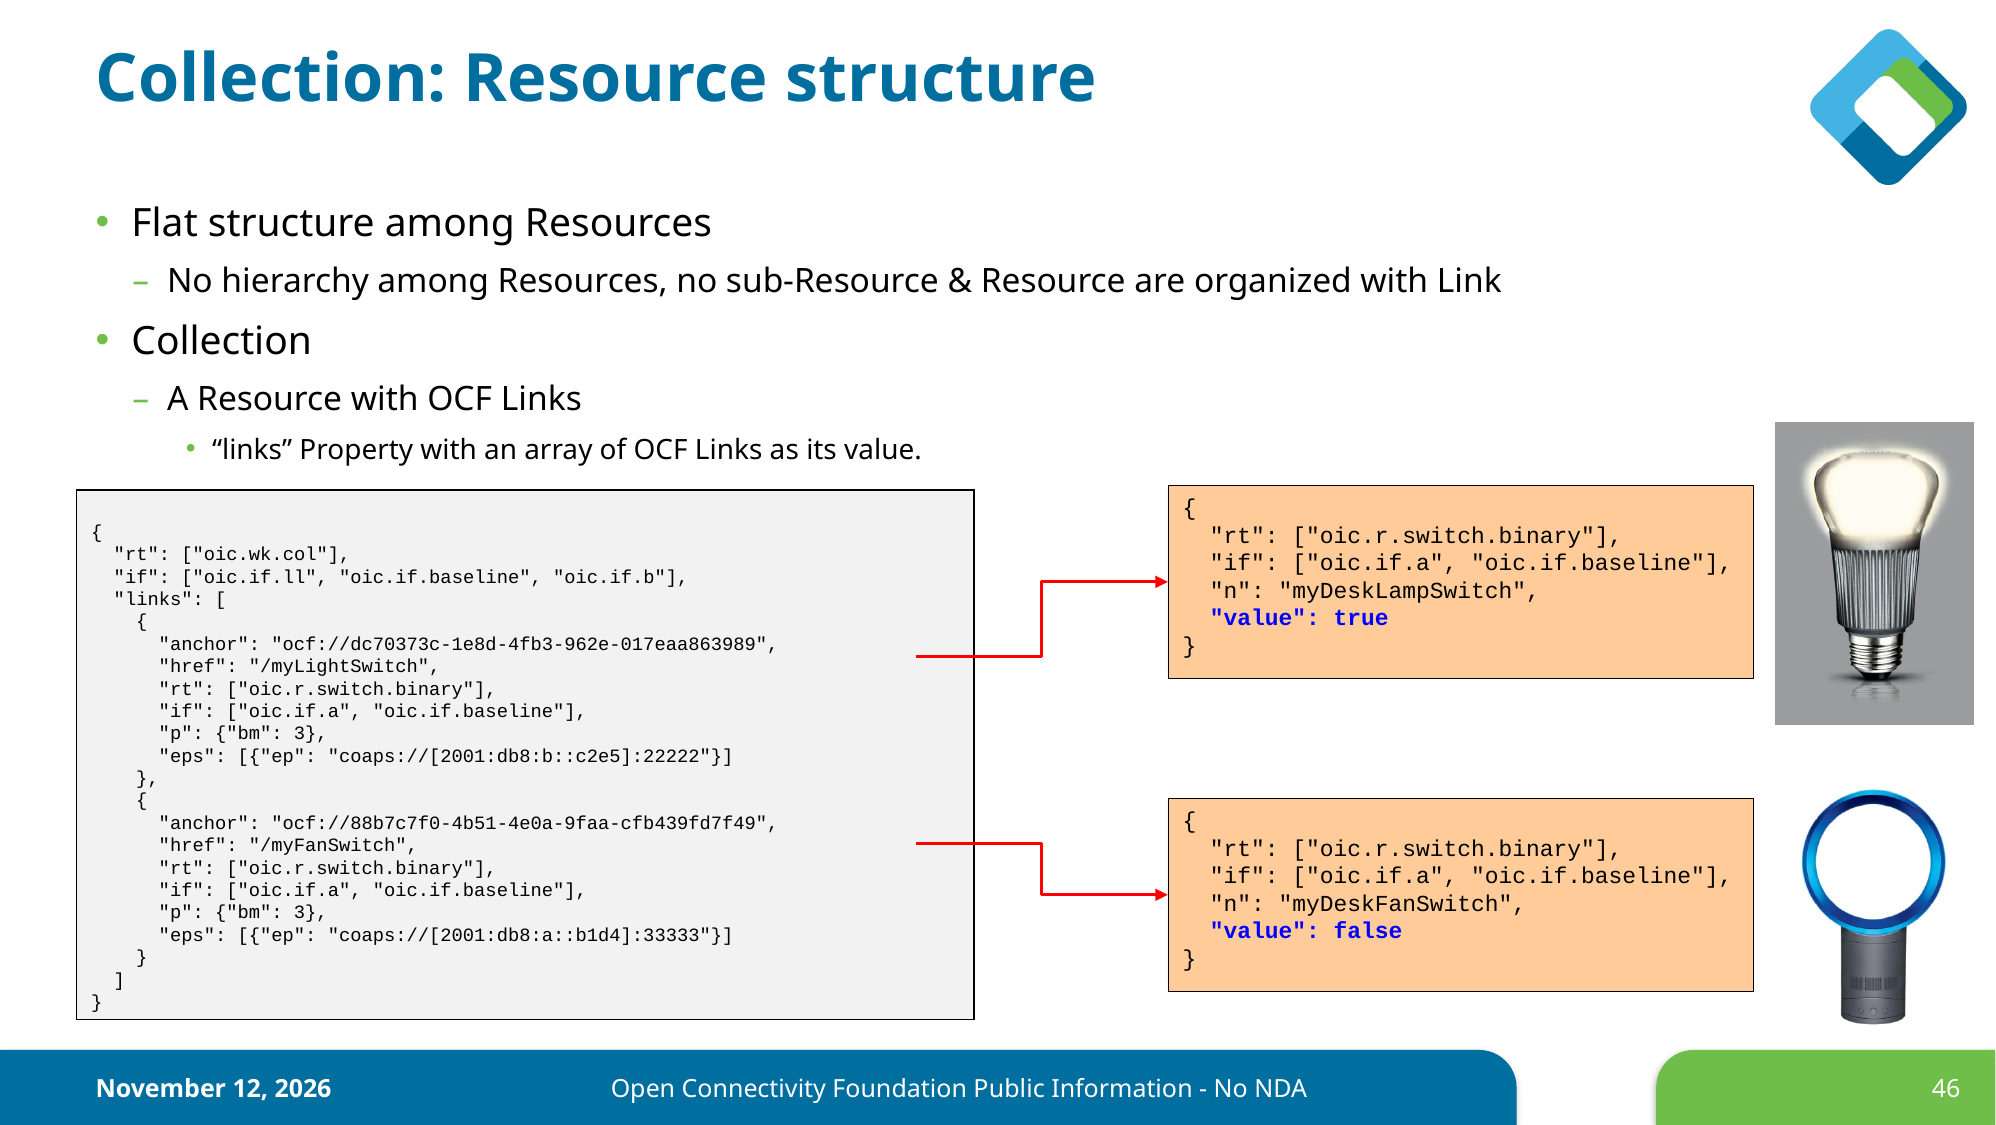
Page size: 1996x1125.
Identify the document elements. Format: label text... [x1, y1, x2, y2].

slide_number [80, 1065, 462, 1109]
text_box { "rt": ["oic.wk.col"], "if": ["oic.if.ll", "oic.if.baseline", "oic.if.b"], "links": [ { "anchor": "ocf://dc70373c-1e8d-4fb3-962e-017eaa863989", "href": "/myLightSwitch", "rt": ["oic.r.switch.binary"], "if": ["oic.if.a", "oic.if.baseline"], "p": {"bm": 3}, "eps": [{"ep": "coaps://[2001:db8:b::c2e5]:22222"}] }, { "anchor": "ocf://88b7c7f0-4b51-4e0a-9faa-cfb439fd7f49", "href": "/myFanSwitch", "rt": ["oic.r.switch.binary"], "if": ["oic.if.a", "oic.if.baseline"], "p": {"bm": 3}, "eps": [{"ep": "coaps://[2001:db8:a::b1d4]:33333"}] } ] } [76, 489, 975, 1020]
list Flat structure among Resources No hierarchy among Resources, no sub-Resource & Resource are organized with Link Collection A Resource with OCF Links “links” Property with an array of OCF Links as its value. [80, 189, 1918, 474]
picture [1810, 29, 1967, 185]
picture [1771, 780, 1977, 1030]
picture [1775, 422, 1974, 725]
footer Open Connectivity Foundation Public Information - No NDA [490, 1065, 1430, 1108]
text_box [915, 581, 1168, 657]
slide_number 46 [1775, 1065, 1976, 1123]
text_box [915, 843, 1168, 895]
text_box { "rt": ["oic.r.switch.binary"], "if": ["oic.if.a", "oic.if.baseline"], "n": "myDeskFanSwitch", "value": false } [1167, 798, 1754, 992]
picture [1895, 114, 1967, 185]
text_box { "rt": ["oic.r.switch.binary"], "if": ["oic.if.a", "oic.if.baseline"], "n": "myDeskLampSwitch", "value": true } [1167, 485, 1754, 679]
title Collection: Resource structure [80, 15, 1770, 134]
